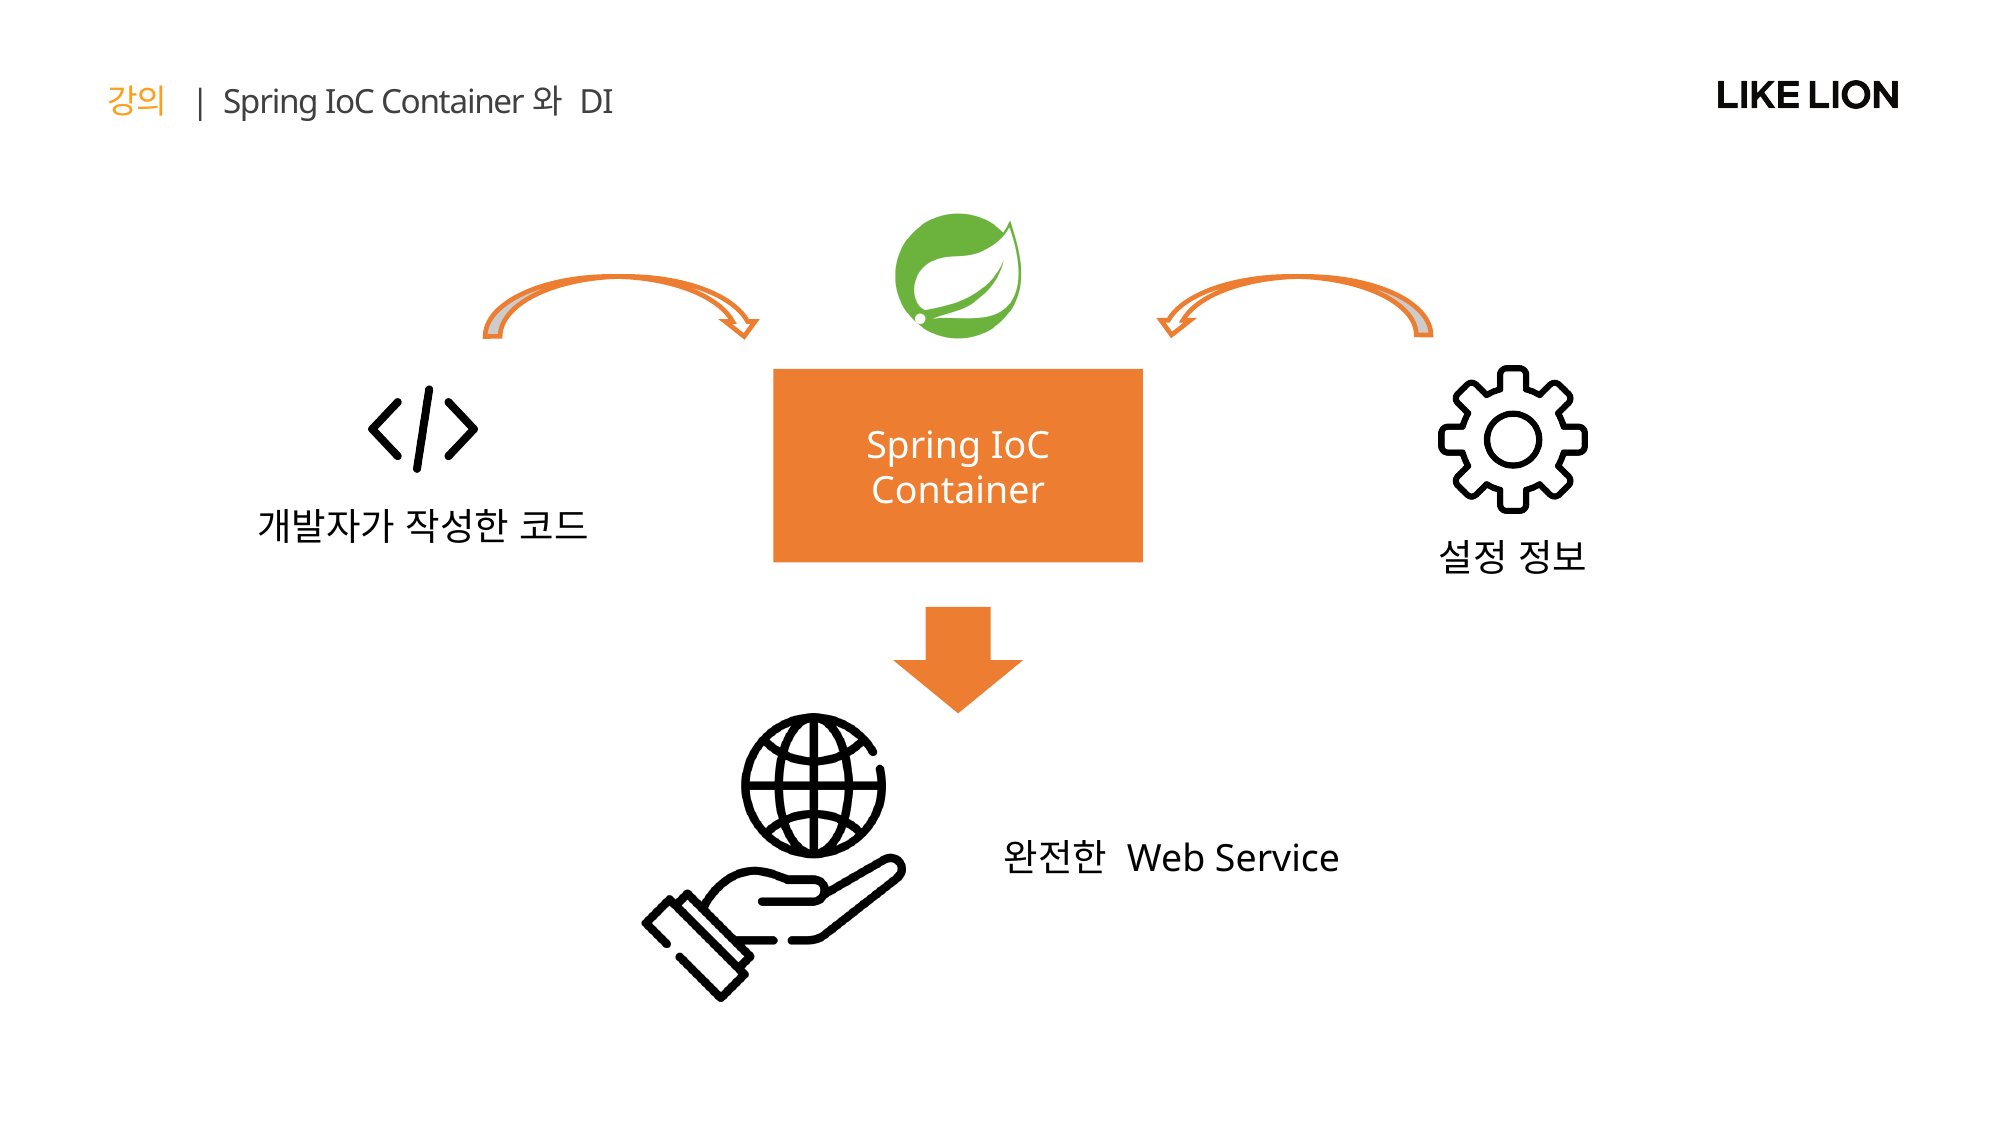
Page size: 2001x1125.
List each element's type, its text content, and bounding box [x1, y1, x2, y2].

text_box [1158, 275, 1433, 337]
text_box 강의 | Spring IoC Container와 DI [92, 72, 866, 128]
picture [1438, 365, 1588, 514]
picture [886, 204, 1030, 349]
text_box 완전한 Web Service [989, 827, 1356, 887]
text_box [890, 605, 1027, 715]
picture [629, 713, 918, 1002]
text_box 개발자가 작성한 코드 [242, 495, 604, 556]
text_box [484, 275, 758, 338]
picture [368, 374, 478, 484]
text_box 설정 정보 [1423, 526, 1603, 586]
text_box Spring IoC Container [772, 368, 1144, 563]
picture [1718, 80, 1898, 109]
